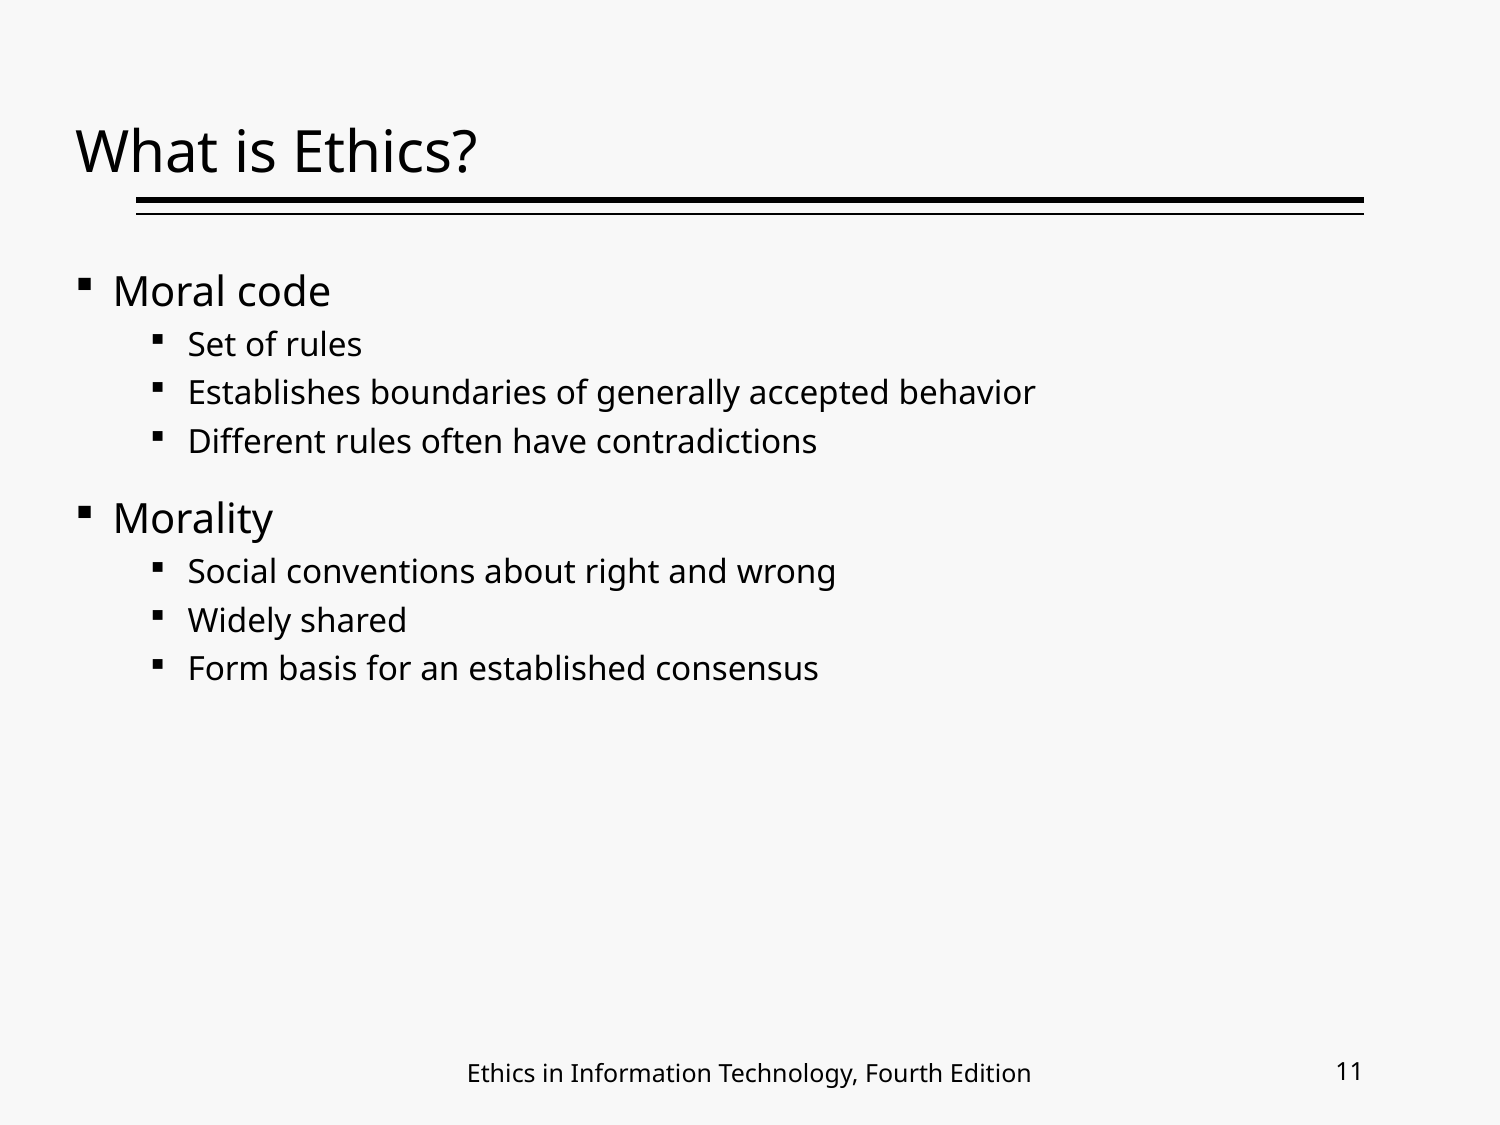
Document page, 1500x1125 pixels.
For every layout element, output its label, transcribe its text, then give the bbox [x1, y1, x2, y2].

footer Ethics in Information Technology, Fourth Edition [361, 1042, 1138, 1103]
list Moral code Set of rules Establishes boundaries of generally accepted behavior Different rules often have contradictions Morality Social conventions about right and wrong Widely shared Form basis for an established consensus [75, 262, 1425, 916]
title What is Ethics? [75, 0, 1425, 192]
slide_number 11 [1138, 1042, 1364, 1103]
